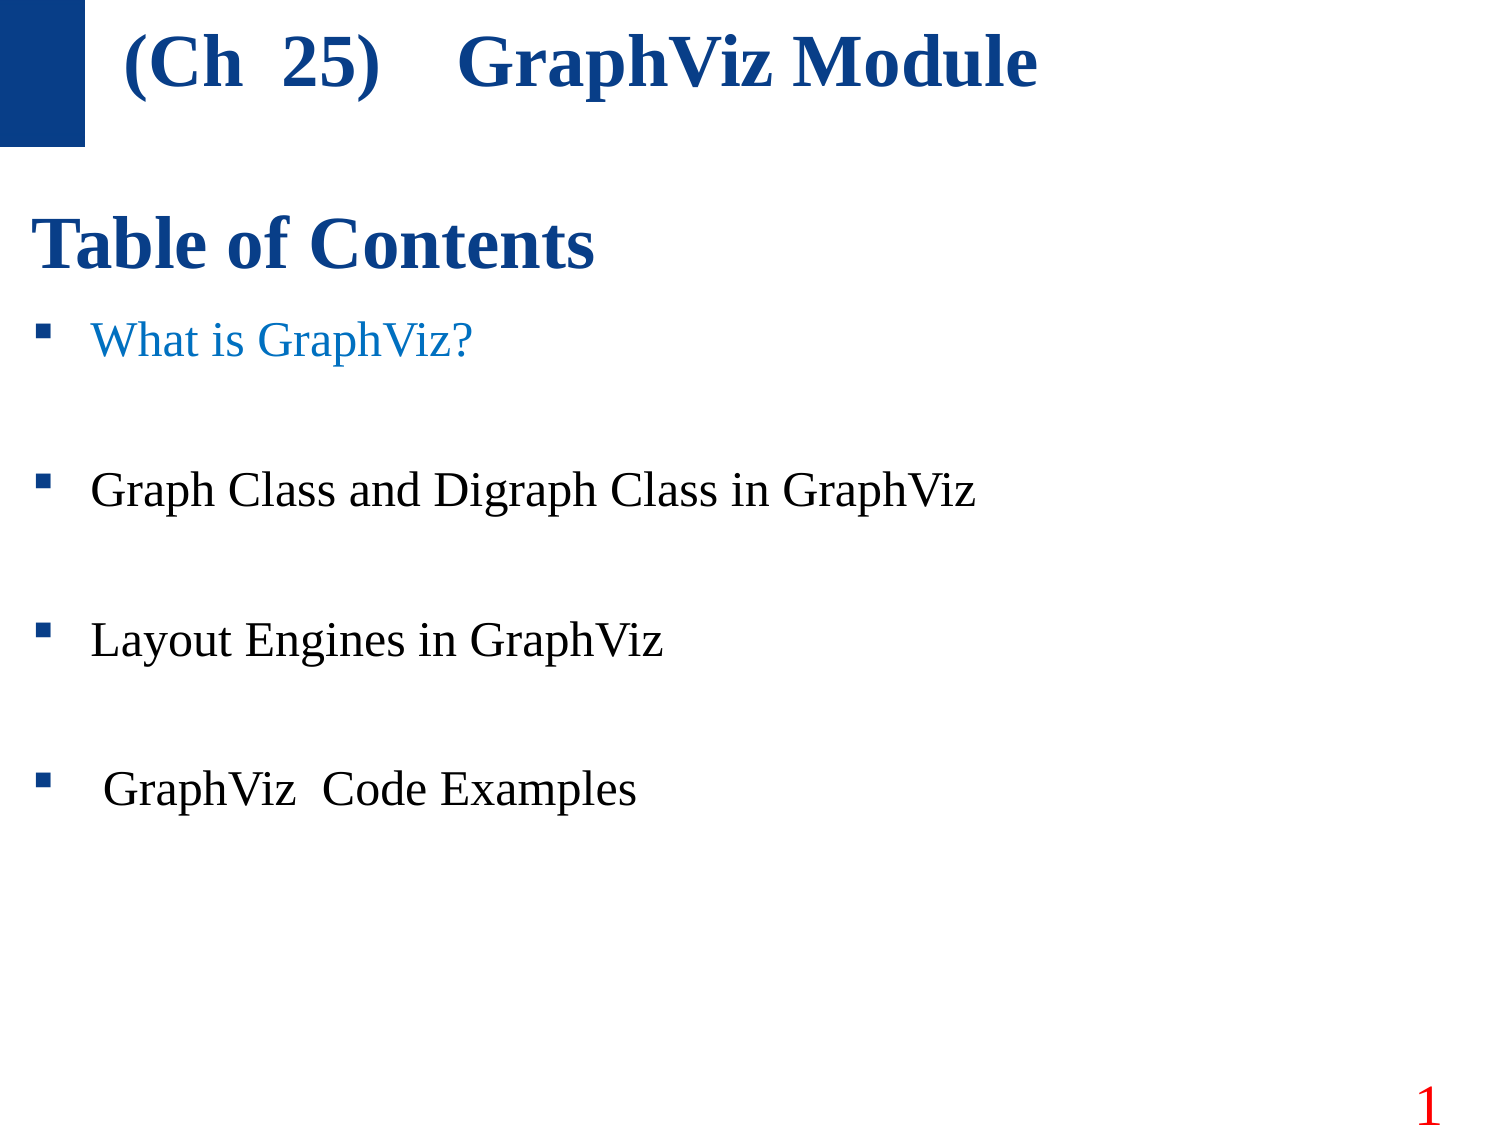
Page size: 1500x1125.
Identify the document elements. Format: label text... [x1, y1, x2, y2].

title (Ch 25) GraphViz Module [108, 0, 1379, 125]
picture [0, 0, 85, 147]
list What is GraphViz? Graph Class and Digraph Class in GraphViz Layout Engines in GraphViz GraphViz Code Examples [17, 306, 1379, 839]
text_box Table of Contents [17, 182, 1288, 307]
